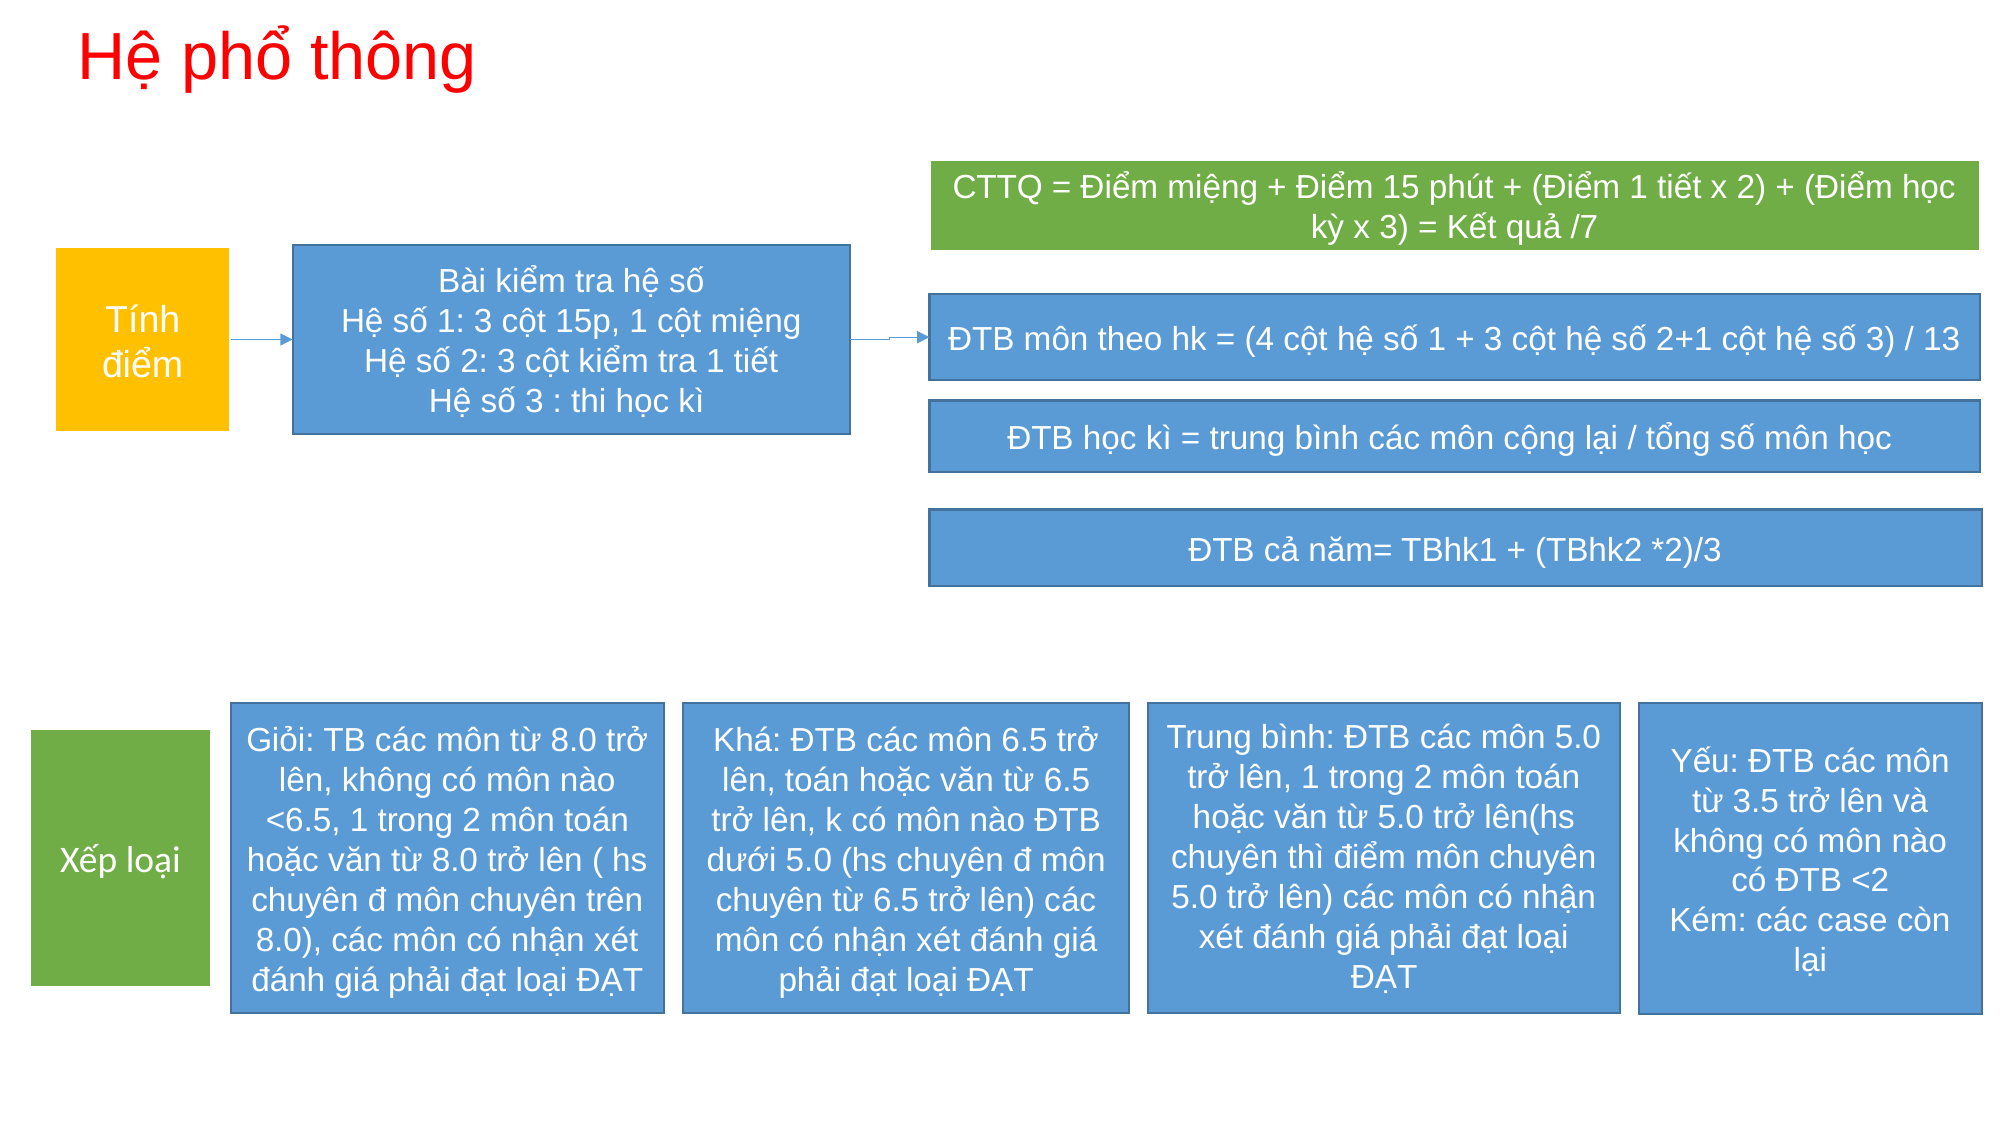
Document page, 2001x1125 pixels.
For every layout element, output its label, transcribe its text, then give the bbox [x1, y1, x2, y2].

text_box Xếp loại [27, 727, 213, 989]
title Hệ phổ thông [62, 23, 523, 93]
text_box ĐTB học kì = trung bình các môn cộng lại / tổng số môn học [928, 399, 1981, 473]
text_box Tính điểm [53, 245, 232, 434]
text_box Khá: ĐTB các môn 6.5 trở lên, toán hoặc văn từ 6.5 trở lên, k có môn nào ĐTB dưới 5.0 (hs chuyên đ môn chuyên từ 6.5 trở lên) các môn có nhận xét đánh giá phải đạt loại ĐẠT [682, 702, 1130, 1014]
text_box Trung bình: ĐTB các môn 5.0 trở lên, 1 trong 2 môn toán hoặc văn từ 5.0 trở lên(hs chuyên thì điểm môn chuyên 5.0 trở lên) các môn có nhận xét đánh giá phải đạt loại ĐẠT [1147, 702, 1621, 1014]
text_box Yếu: ĐTB các môn từ 3.5 trở lên và không có môn nào có ĐTB <2 Kém: các case còn lại [1638, 702, 1983, 1015]
text_box Giỏi: TB các môn từ 8.0 trở lên, không có môn nào <6.5, 1 trong 2 môn toán hoặc văn từ 8.0 trở lên ( hs chuyên đ môn chuyên trên 8.0), các môn có nhận xét đánh giá phải đạt loại ĐẠT [230, 702, 665, 1014]
text_box Bài kiểm tra hệ số Hệ số 1: 3 cột 15p, 1 cột miệng Hệ số 2: 3 cột kiểm tra 1 tiết Hệ số 3 : thi học kì [292, 244, 851, 435]
text_box ĐTB cả năm= TBhk1 + (TBhk2 *2)/3 [928, 508, 1983, 587]
text_box ĐTB môn theo hk = (4 cột hệ số 1 + 3 cột hệ số 2+1 cột hệ số 3) / 13 [928, 293, 1981, 381]
text_box CTTQ = Điểm miệng + Điểm 15 phút + (Điểm 1 tiết x 2) + (Điểm học kỳ x 3) = Kết quả /7 [928, 158, 1982, 253]
